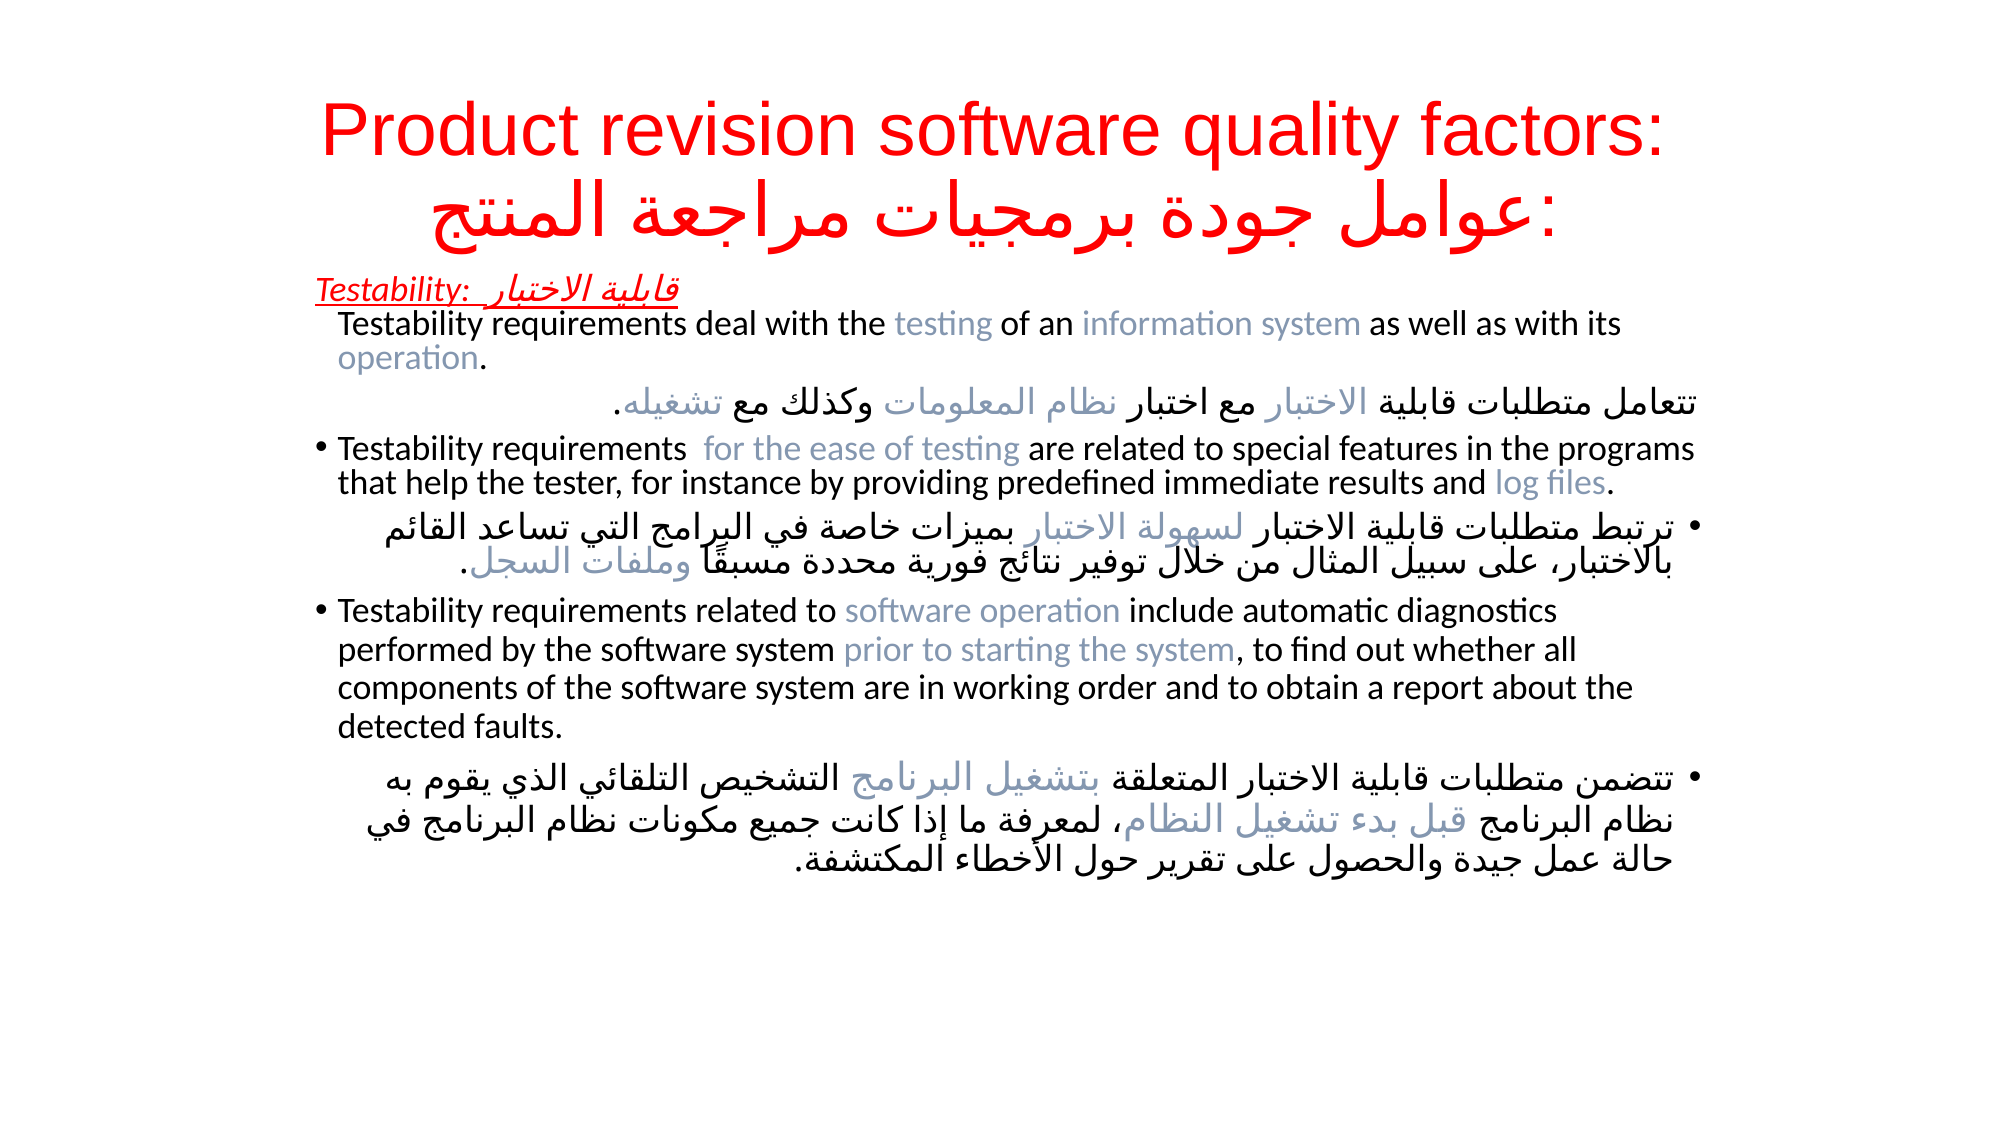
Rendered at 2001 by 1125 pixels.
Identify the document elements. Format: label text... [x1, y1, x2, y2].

list Testability: قابلية الاختبار Testability requirements deal with the testing of an information system as well as with its operation. تتعامل متطلبات قابلية الاختبار مع اختبار نظام المعلومات وكذلك مع تشغيله. Testability requirements for the ease of testing are related to special features in the programs that help the tester, for instance by providing predefined immediate results and log files. ترتبط متطلبات قابلية الاختبار لسهولة الاختبار بميزات خاصة في البرامج التي تساعد القائم بالاختبار، على سبيل المثال من خلال توفير نتائج فورية محددة مسبقًا وملفات السجل. Testability requirements related to software operation include automatic diagnostics performed by the software system prior to starting the system, to find out whether all components of the software system are in working order and to obtain a report about the detected faults. تتضمن متطلبات قابلية الاختبار المتعلقة بتشغيل البرنامج التشخيص التلقائي الذي يقوم به نظام البرنامج قبل بدء تشغيل النظام، لمعرفة ما إذا كانت جميع مكونات نظام البرنامج في حالة عمل جيدة والحصول على تقرير حول الأخطاء المكتشفة. [300, 212, 1713, 925]
title Product revision software quality factors: عوامل جودة برمجيات مراجعة المنتج: [300, 77, 1688, 212]
